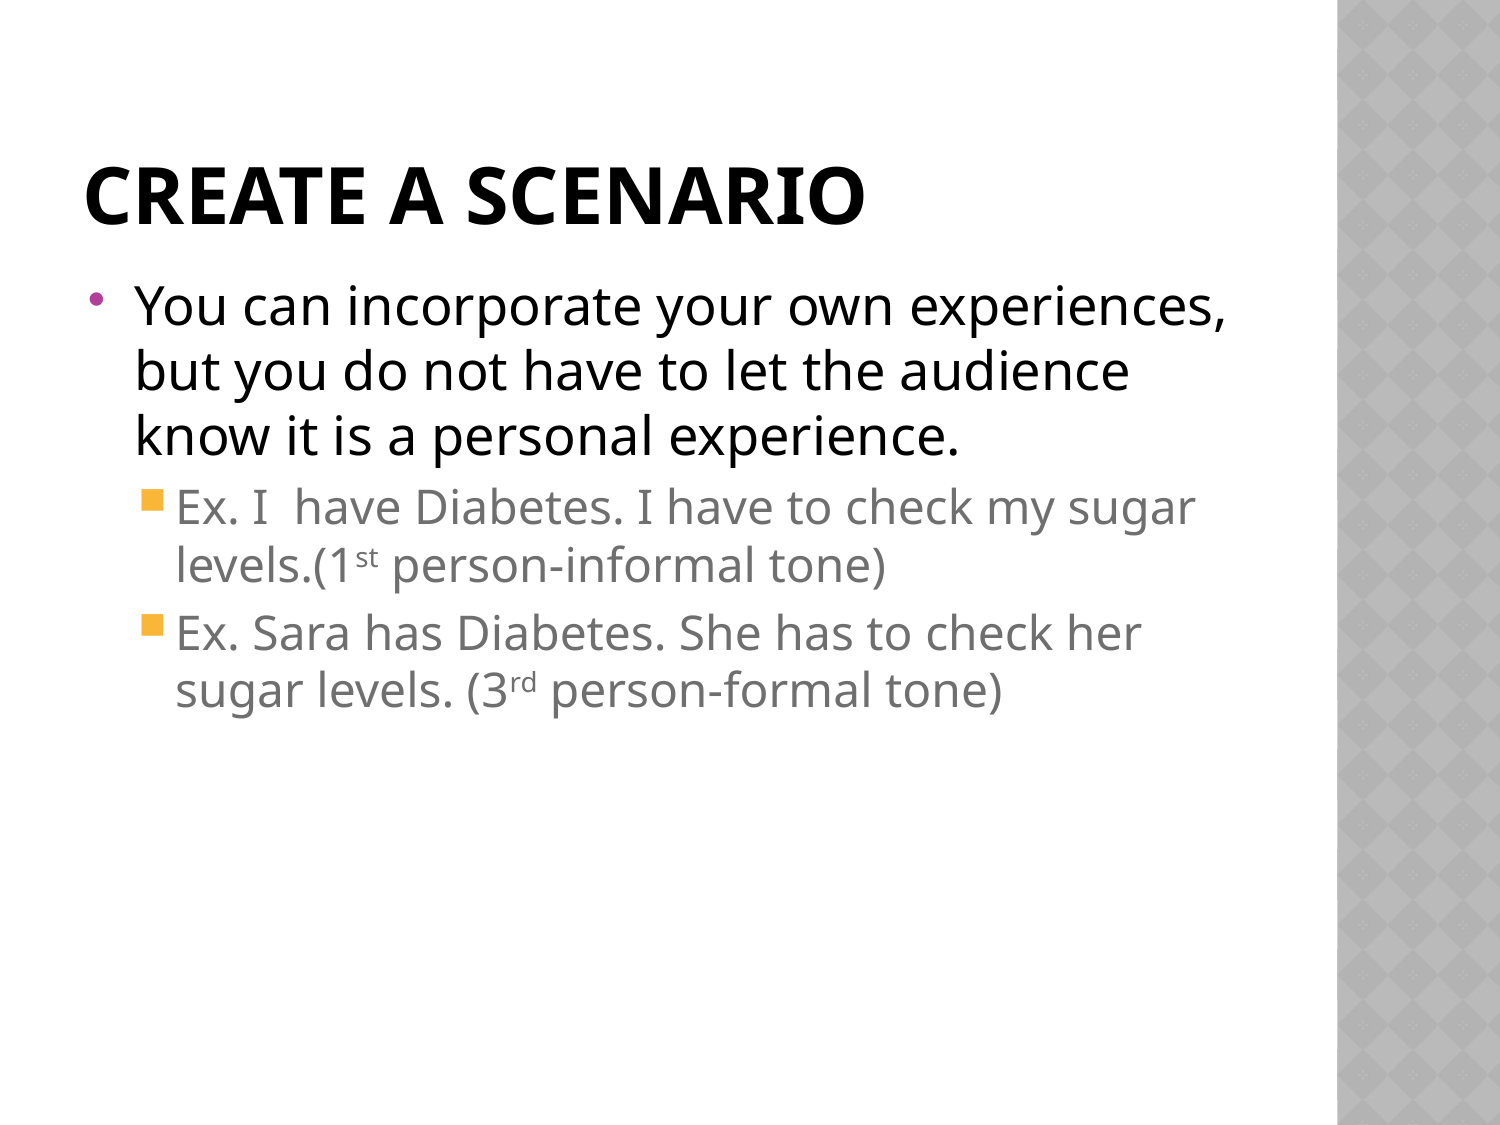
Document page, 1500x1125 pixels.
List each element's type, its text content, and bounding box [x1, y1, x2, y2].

title Create a scenario [75, 52, 1263, 240]
list You can incorporate your own experiences, but you do not have to let the audience know it is a personal experience. Ex. I have Diabetes. I have to check my sugar levels.(1st person-informal tone) Ex. Sara has Diabetes. She has to check her sugar levels. (3rd person-formal tone) [75, 264, 1263, 1059]
